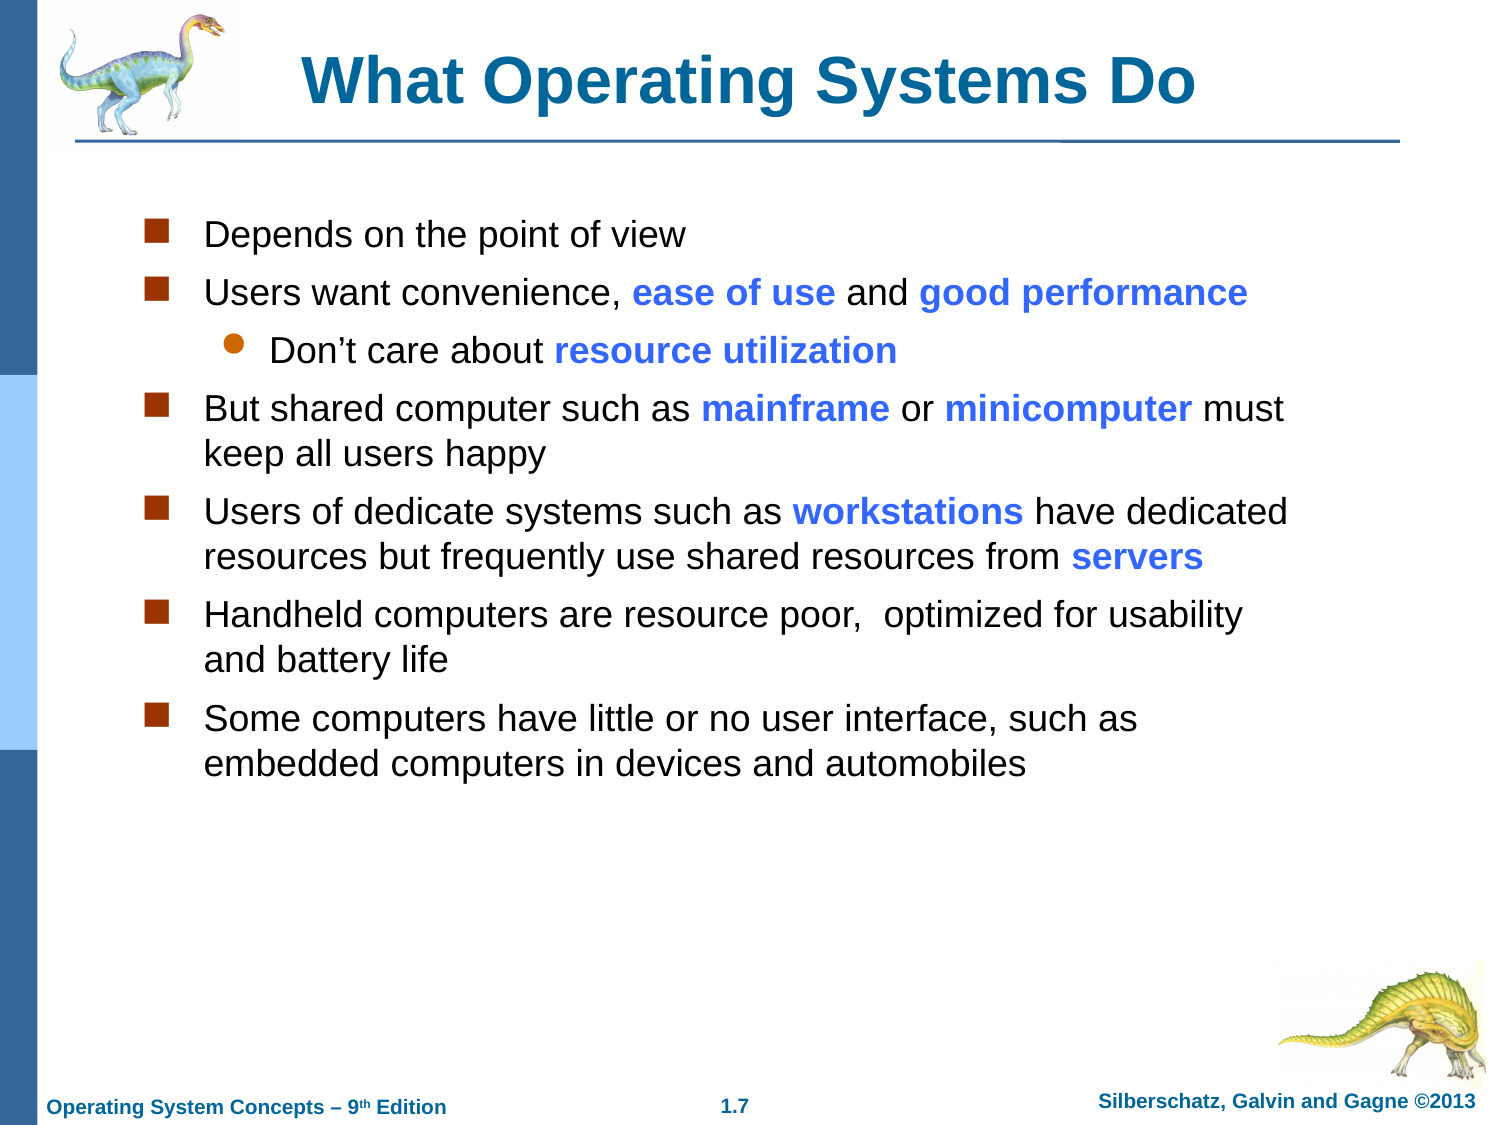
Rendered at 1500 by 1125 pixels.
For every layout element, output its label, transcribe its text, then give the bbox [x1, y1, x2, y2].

picture [46, 0, 243, 149]
list Depends on the point of view Users want convenience, ease of use and good performance Don’t care about resource utilization But shared computer such as mainframe or minicomputer must keep all users happy Users of dedicate systems such as workstations have dedicated resources but frequently use shared resources from servers Handheld computers are resource poor, optimized for usability and battery life Some computers have little or no user interface, such as embedded computers in devices and automobiles [132, 202, 1321, 946]
title What Operating Systems Do [75, 29, 1425, 125]
picture [1275, 959, 1486, 1090]
